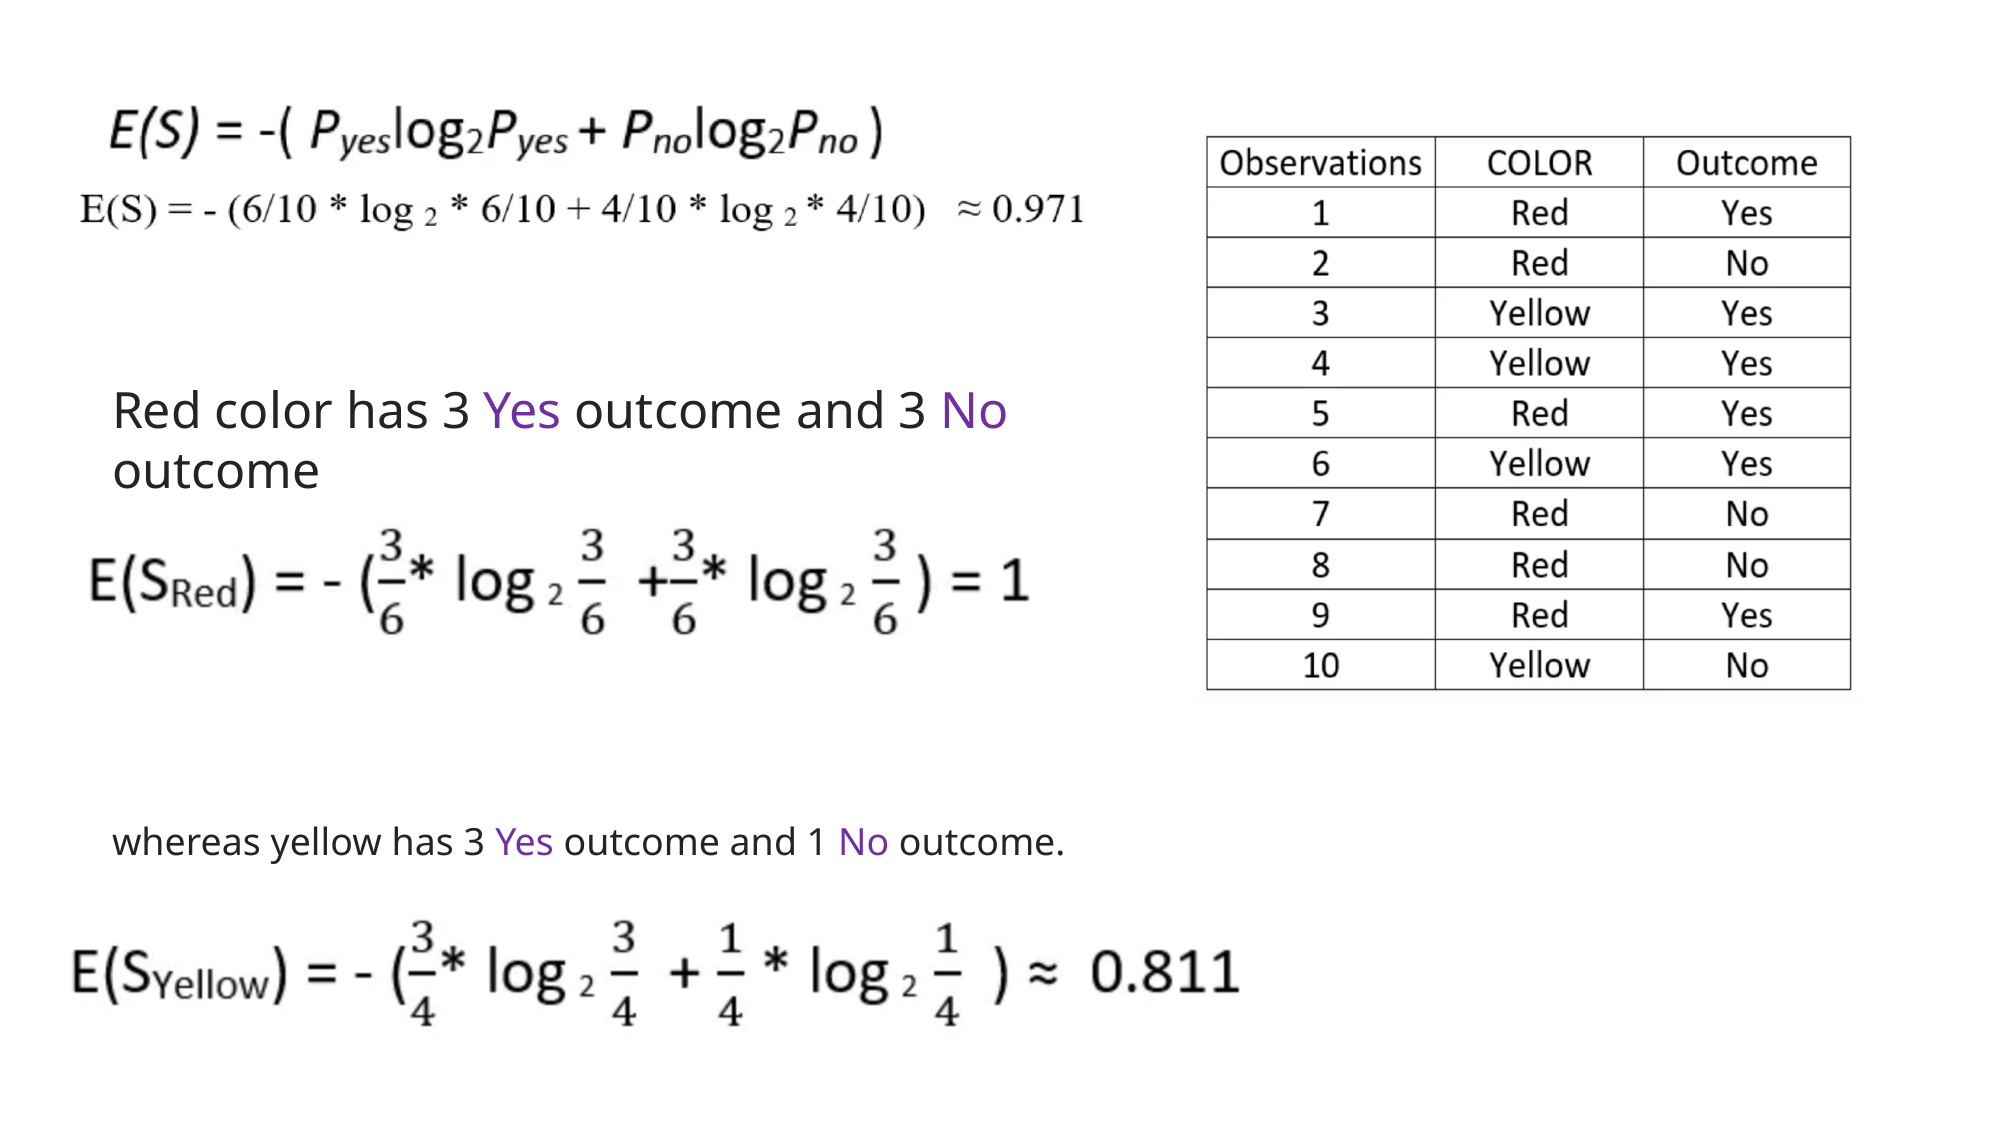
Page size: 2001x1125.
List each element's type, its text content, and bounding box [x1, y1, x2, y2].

picture [1193, 119, 1864, 703]
text_box Red color has 3 Yes outcome and 3 No outcome [97, 371, 1098, 506]
picture [31, 507, 1057, 652]
text_box whereas yellow has 3 Yes outcome and 1 No outcome. [97, 810, 1098, 871]
picture [31, 52, 1098, 253]
picture [31, 905, 1270, 1050]
